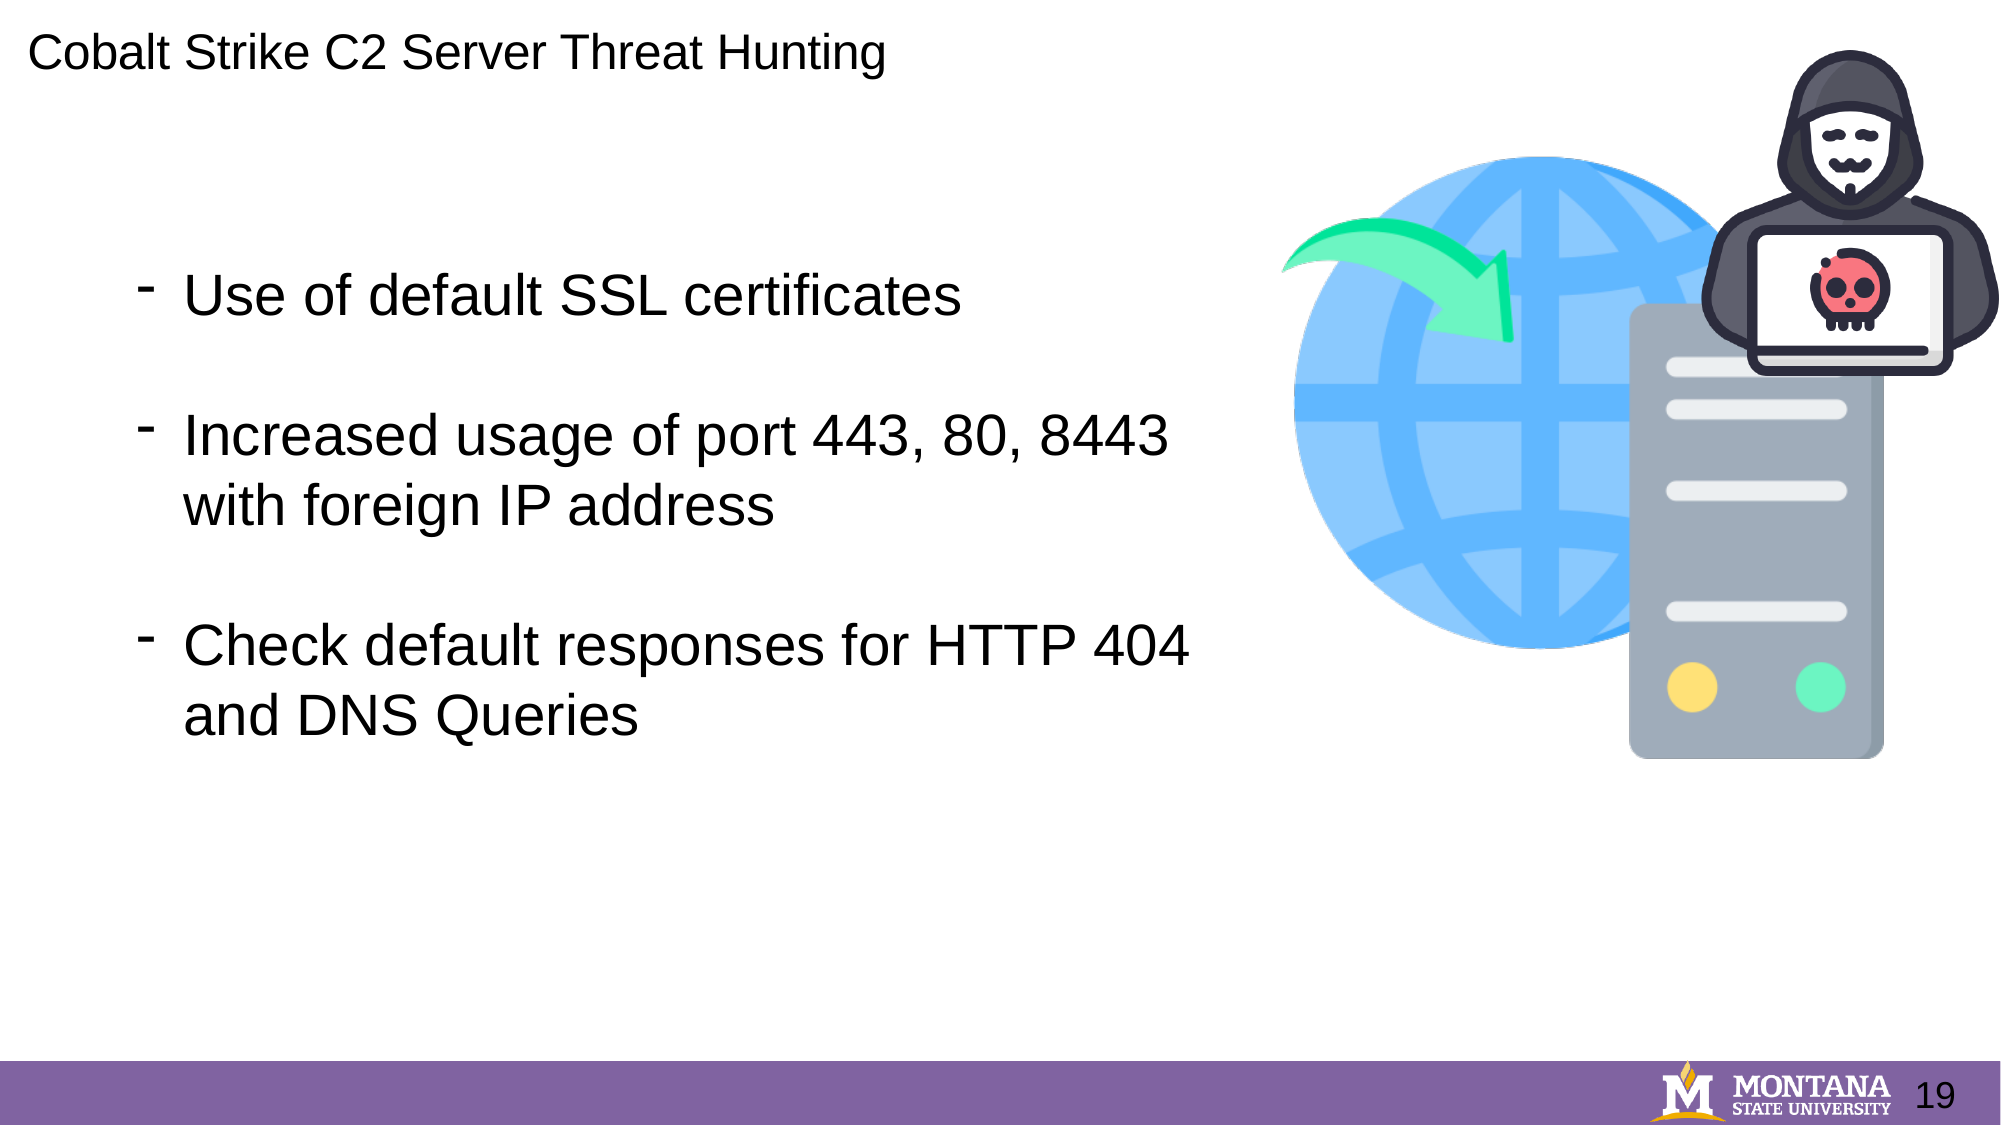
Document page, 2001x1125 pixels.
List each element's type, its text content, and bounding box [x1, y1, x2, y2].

picture [1262, 50, 2000, 779]
text_box Use of default SSL certificates Increased usage of port 443, 80, 8443 with foreign IP address Check default responses for HTTP 404 and DNS Queries [121, 249, 1229, 755]
slide_number 19 [1887, 1072, 1994, 1125]
text_box Cobalt Strike C2 Server Threat Hunting [12, 12, 1338, 88]
picture [1650, 1060, 1891, 1122]
